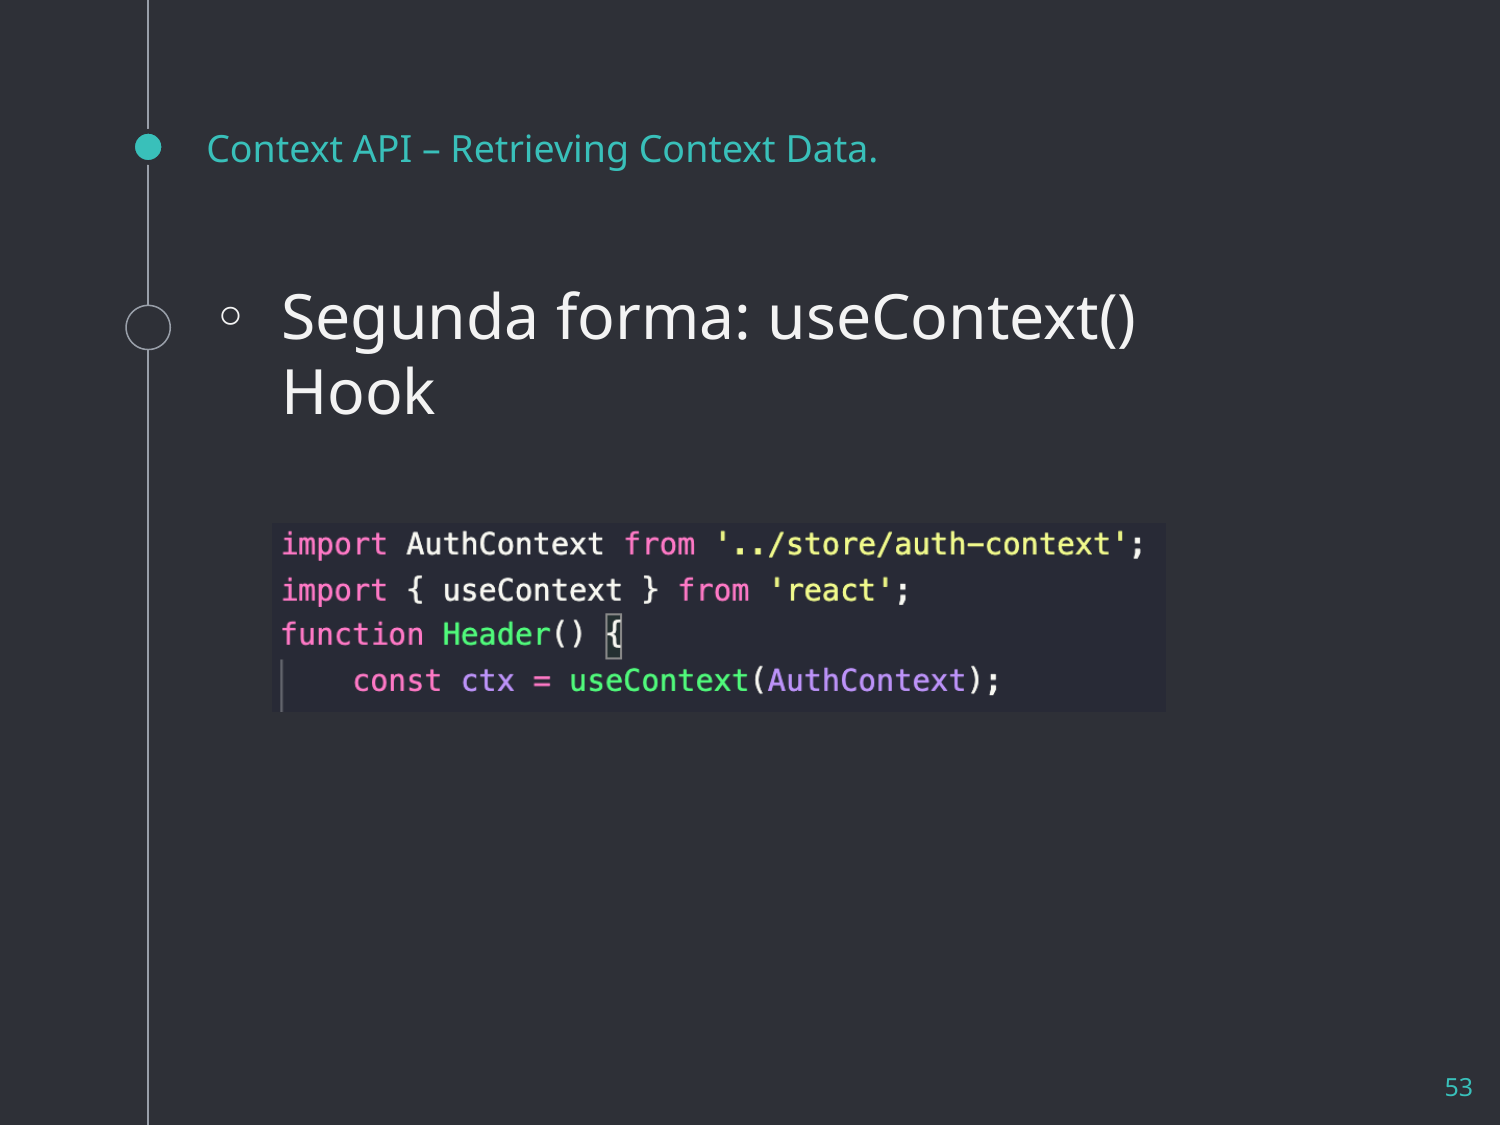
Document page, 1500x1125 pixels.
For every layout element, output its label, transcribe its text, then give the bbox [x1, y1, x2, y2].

title Context API – Retrieving Context Data. [191, 109, 1317, 185]
picture [271, 523, 1166, 712]
slide_number 53 [1398, 1056, 1489, 1125]
list Segunda forma: useContext() Hook [191, 262, 1317, 1078]
